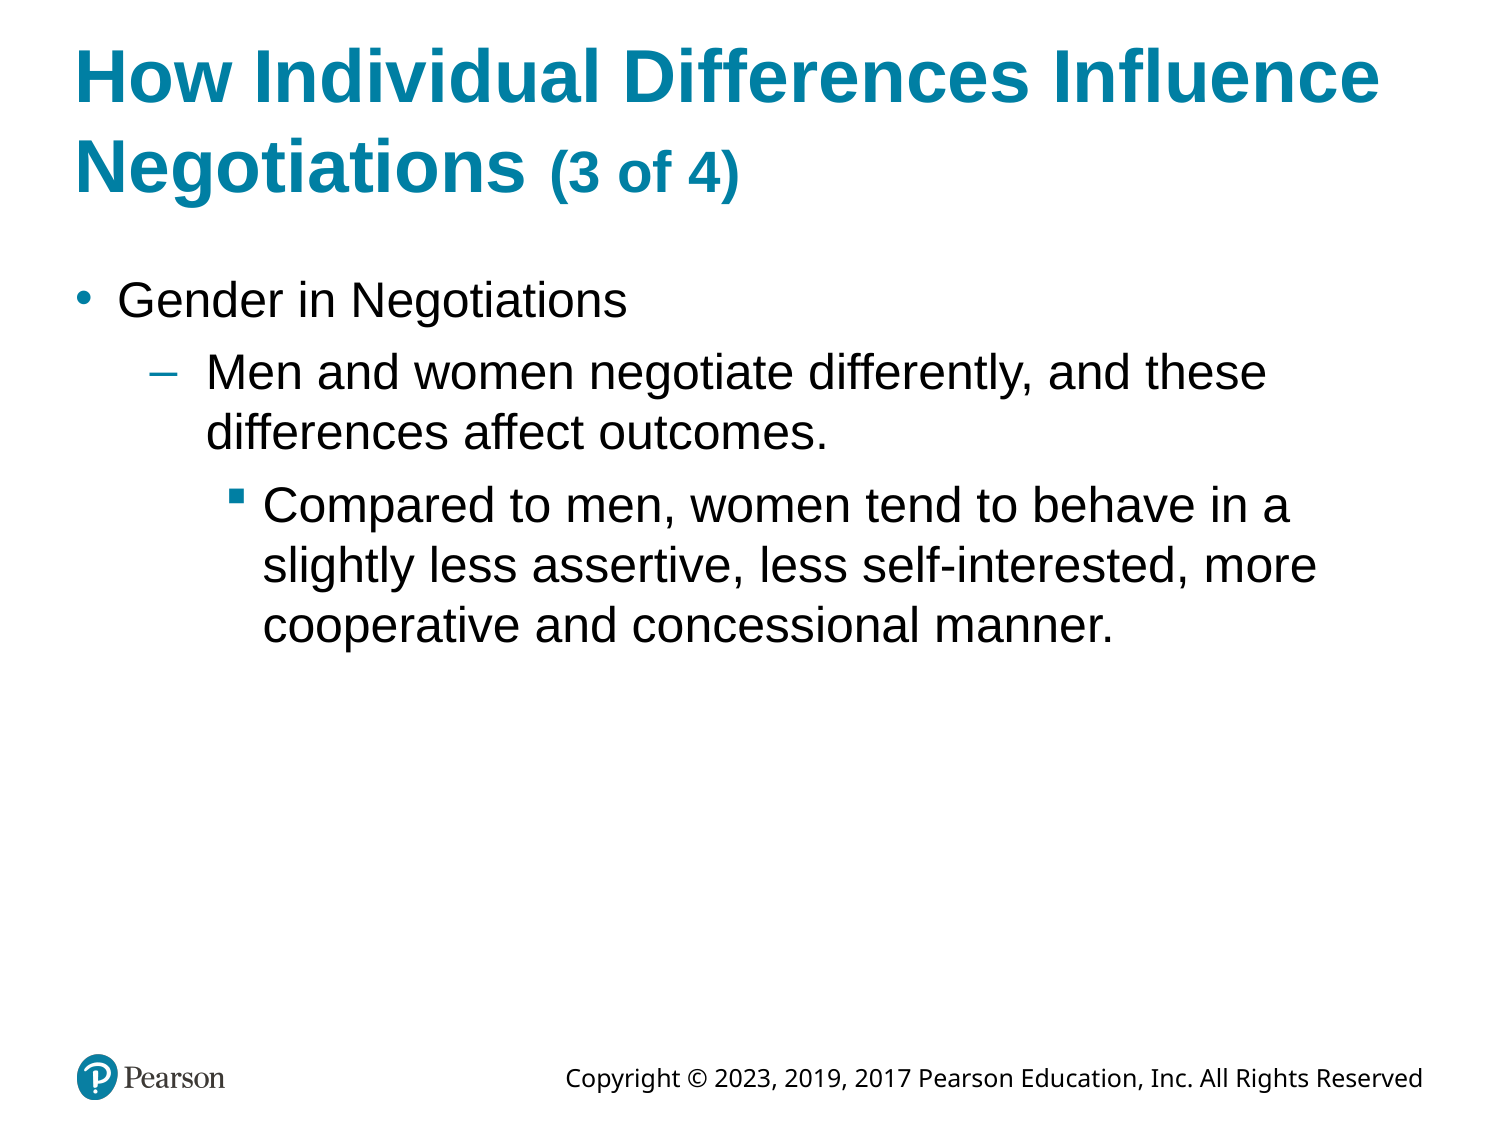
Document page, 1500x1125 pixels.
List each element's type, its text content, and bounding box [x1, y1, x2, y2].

title How Individual Differences Influence Negotiations (3 of 4) [74, 20, 1425, 215]
picture [77, 1054, 92, 1069]
picture [102, 1054, 225, 1100]
list Gender in Negotiations Men and women negotiate differently, and these differences affect outcomes. Compared to men, women tend to behave in a slightly less assertive, less self-interested, more cooperative and concessional manner. [75, 138, 1425, 782]
picture [77, 1087, 88, 1100]
picture [85, 1063, 110, 1087]
